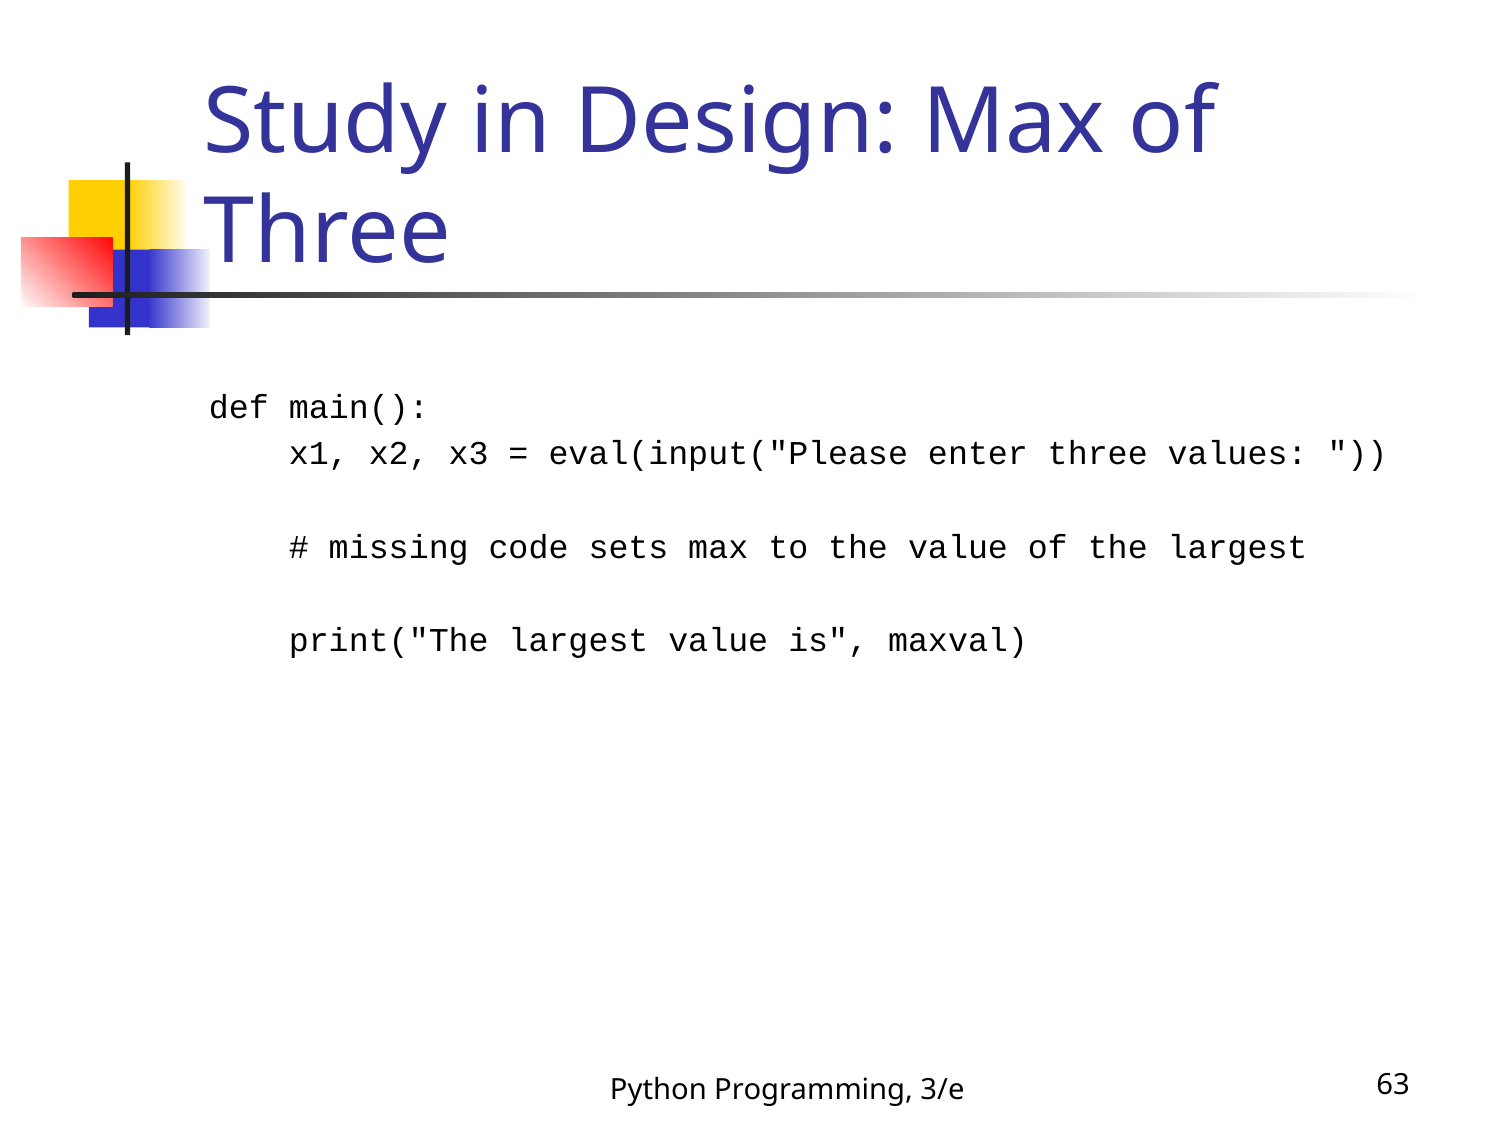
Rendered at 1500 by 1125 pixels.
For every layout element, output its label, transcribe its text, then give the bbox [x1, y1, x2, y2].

list def main(): x1, x2, x3 = eval(input("Please enter three values: ")) # missing code sets max to the value of the largest print("The largest value is", maxval) [193, 331, 1469, 1006]
slide_number 63 [1112, 1037, 1426, 1113]
footer Python Programming, 3/e [549, 1037, 1026, 1113]
title Study in Design: Max of Three [188, 101, 1468, 289]
